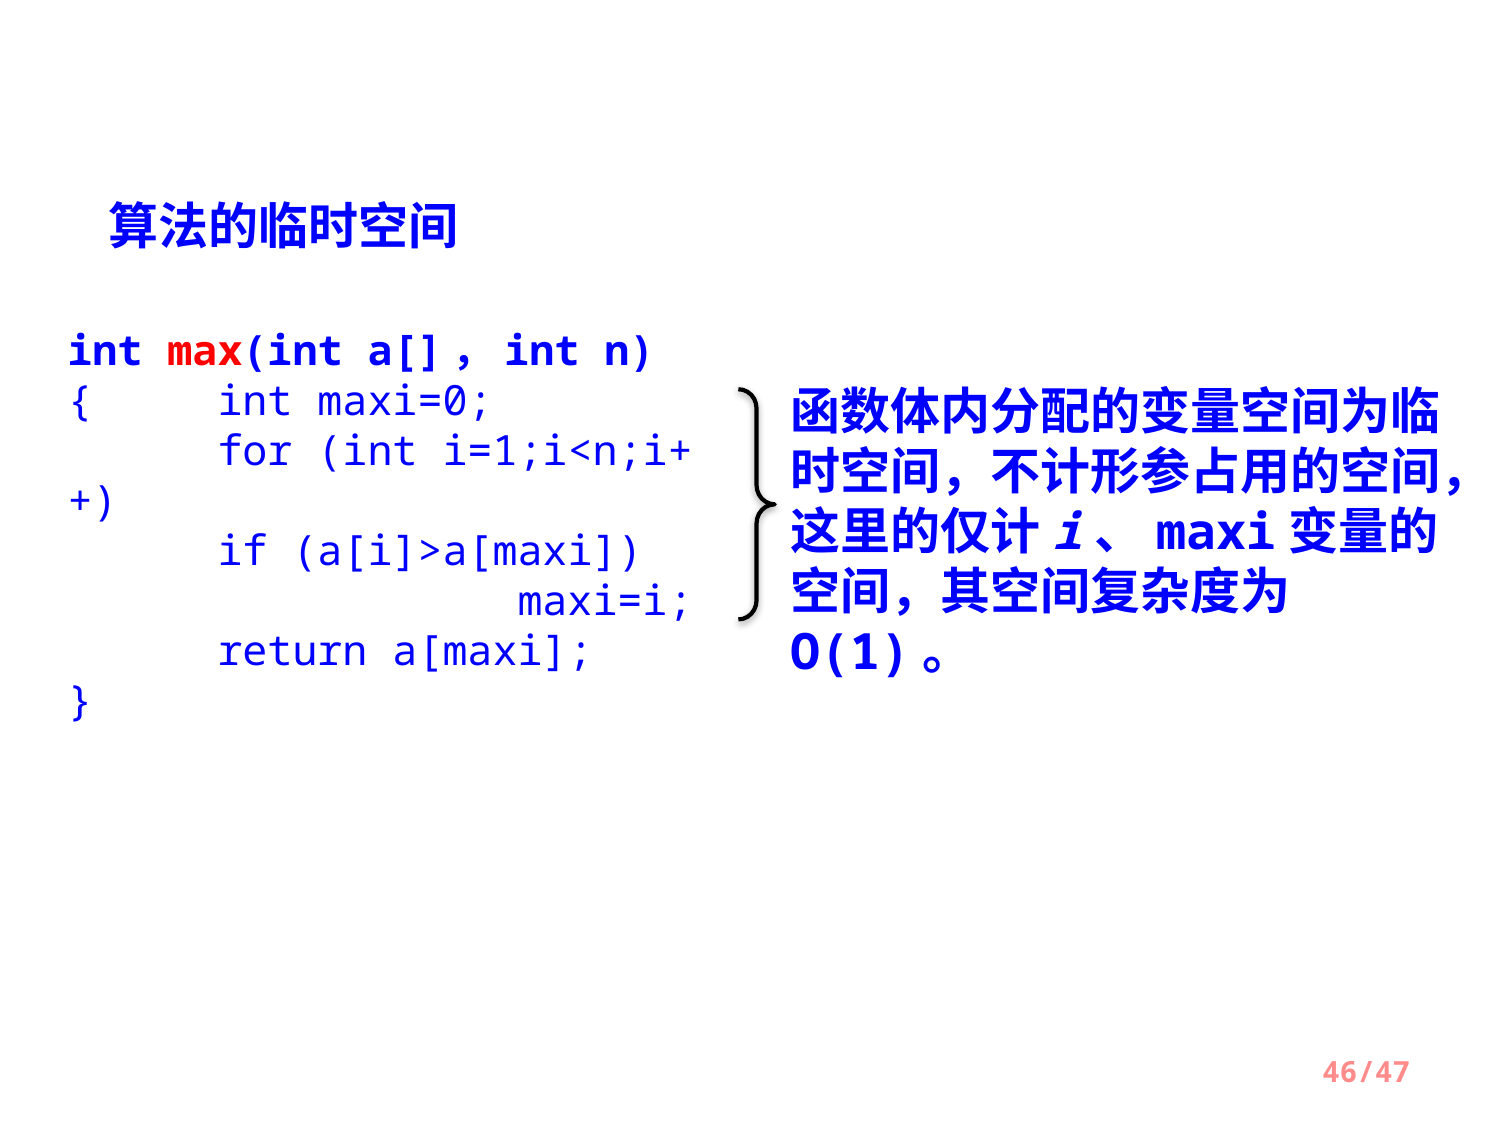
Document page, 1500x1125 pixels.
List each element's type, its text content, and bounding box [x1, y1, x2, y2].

text_box 算法的临时空间 [93, 187, 481, 263]
text_box 函数体内分配的变量空间为临时空间，不计形参占用的空间，这里的仅计i、maxi变量的空间，其空间复杂度为O(1)。 [790, 379, 1454, 668]
text_box int max(int a[]，int n) { int maxi=0; for (int i=1;i<n;i++) if (a[i]>a[maxi]) maxi=i; return a[maxi]; } [52, 316, 727, 692]
slide_number /47 [1074, 1042, 1425, 1103]
text_box [738, 387, 777, 622]
